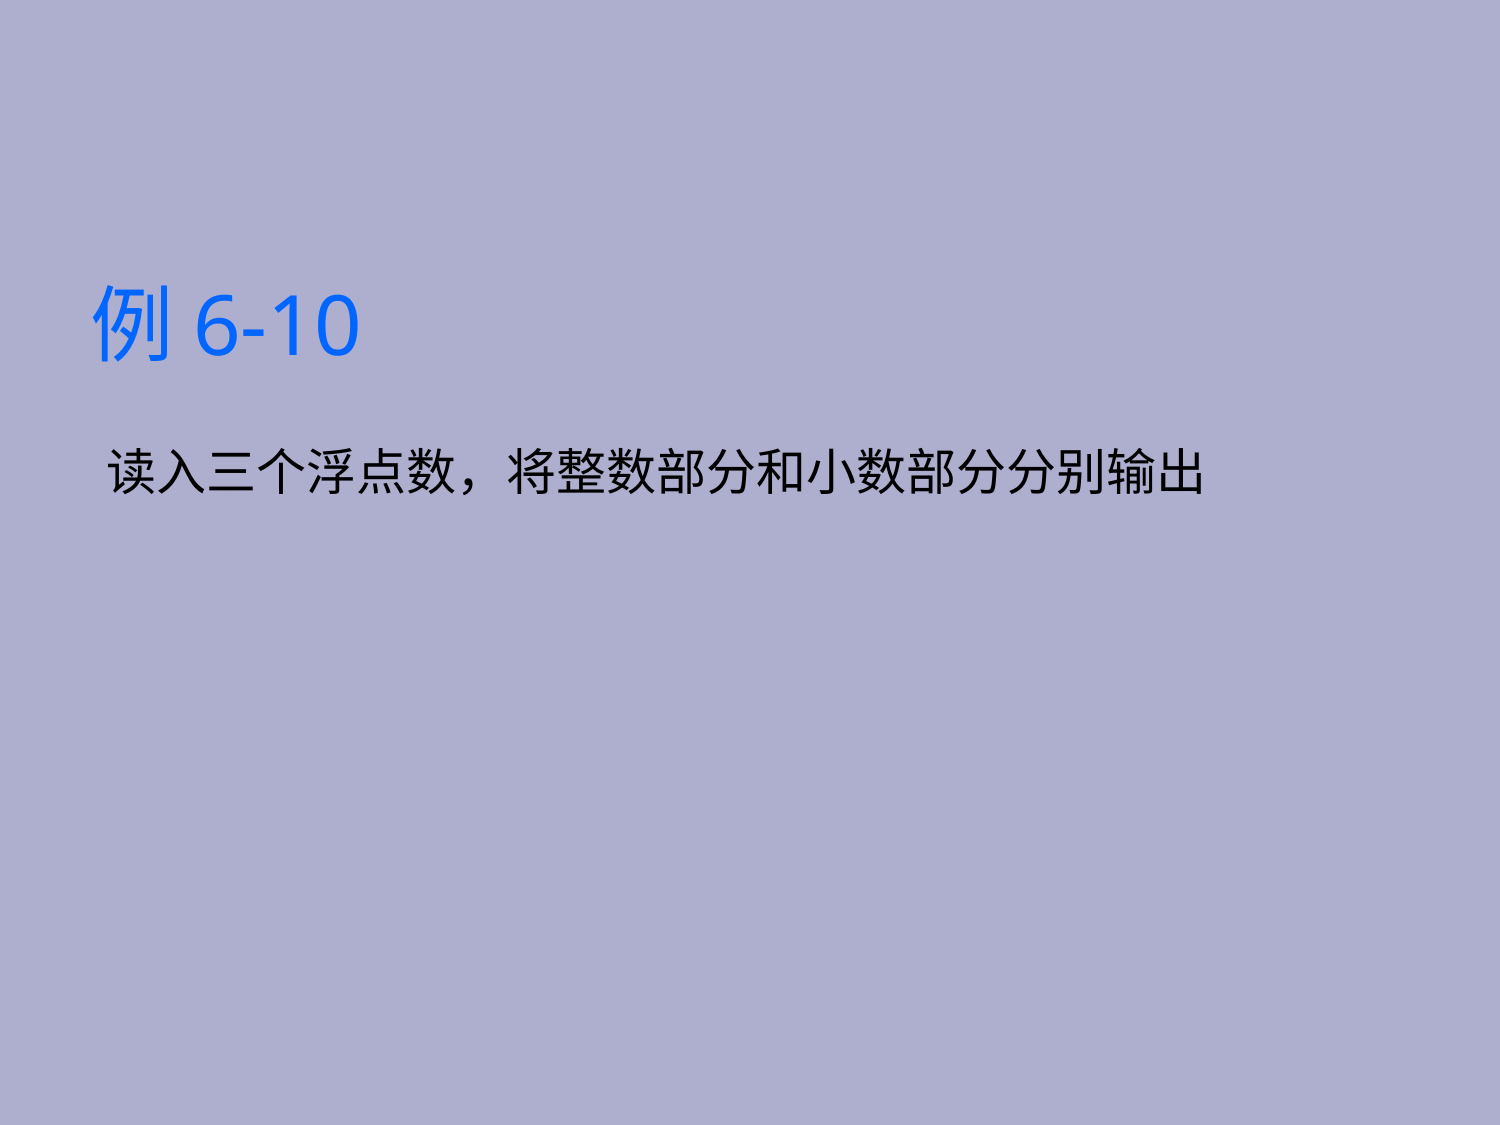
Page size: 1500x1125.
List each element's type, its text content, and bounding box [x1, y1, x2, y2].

list 读入三个浮点数，将整数部分和小数部分分别输出 [73, 432, 1424, 925]
title 例6-10 [74, 234, 1425, 410]
